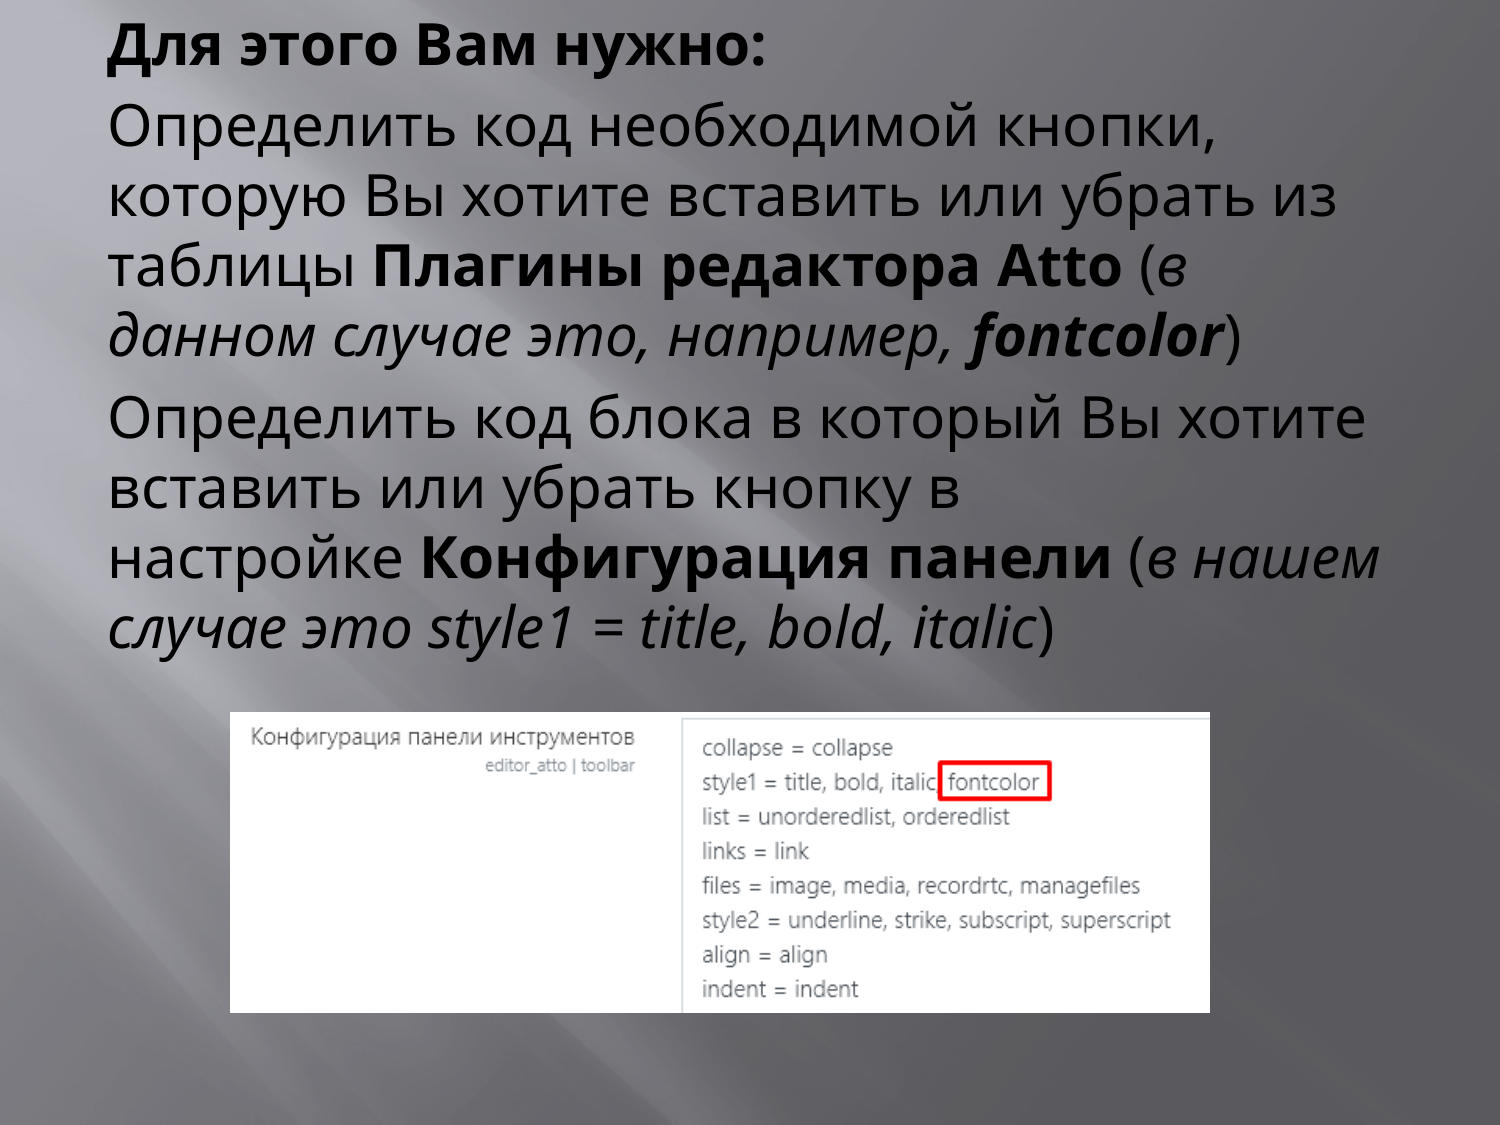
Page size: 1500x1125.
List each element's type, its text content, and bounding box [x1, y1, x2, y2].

picture [229, 712, 1211, 1013]
list Для этого Вам нужно: Определить код необходимой кнопки, которую Вы хотите вставить или убрать из таблицы Плагины редактора Atto (в данном случае это, например, fontcolor) Определить код блока в который Вы хотите вставить или убрать кнопку в настройке Конфигурация панели (в нашем случае это style1 = title, bold, italic) [70, 0, 1421, 772]
